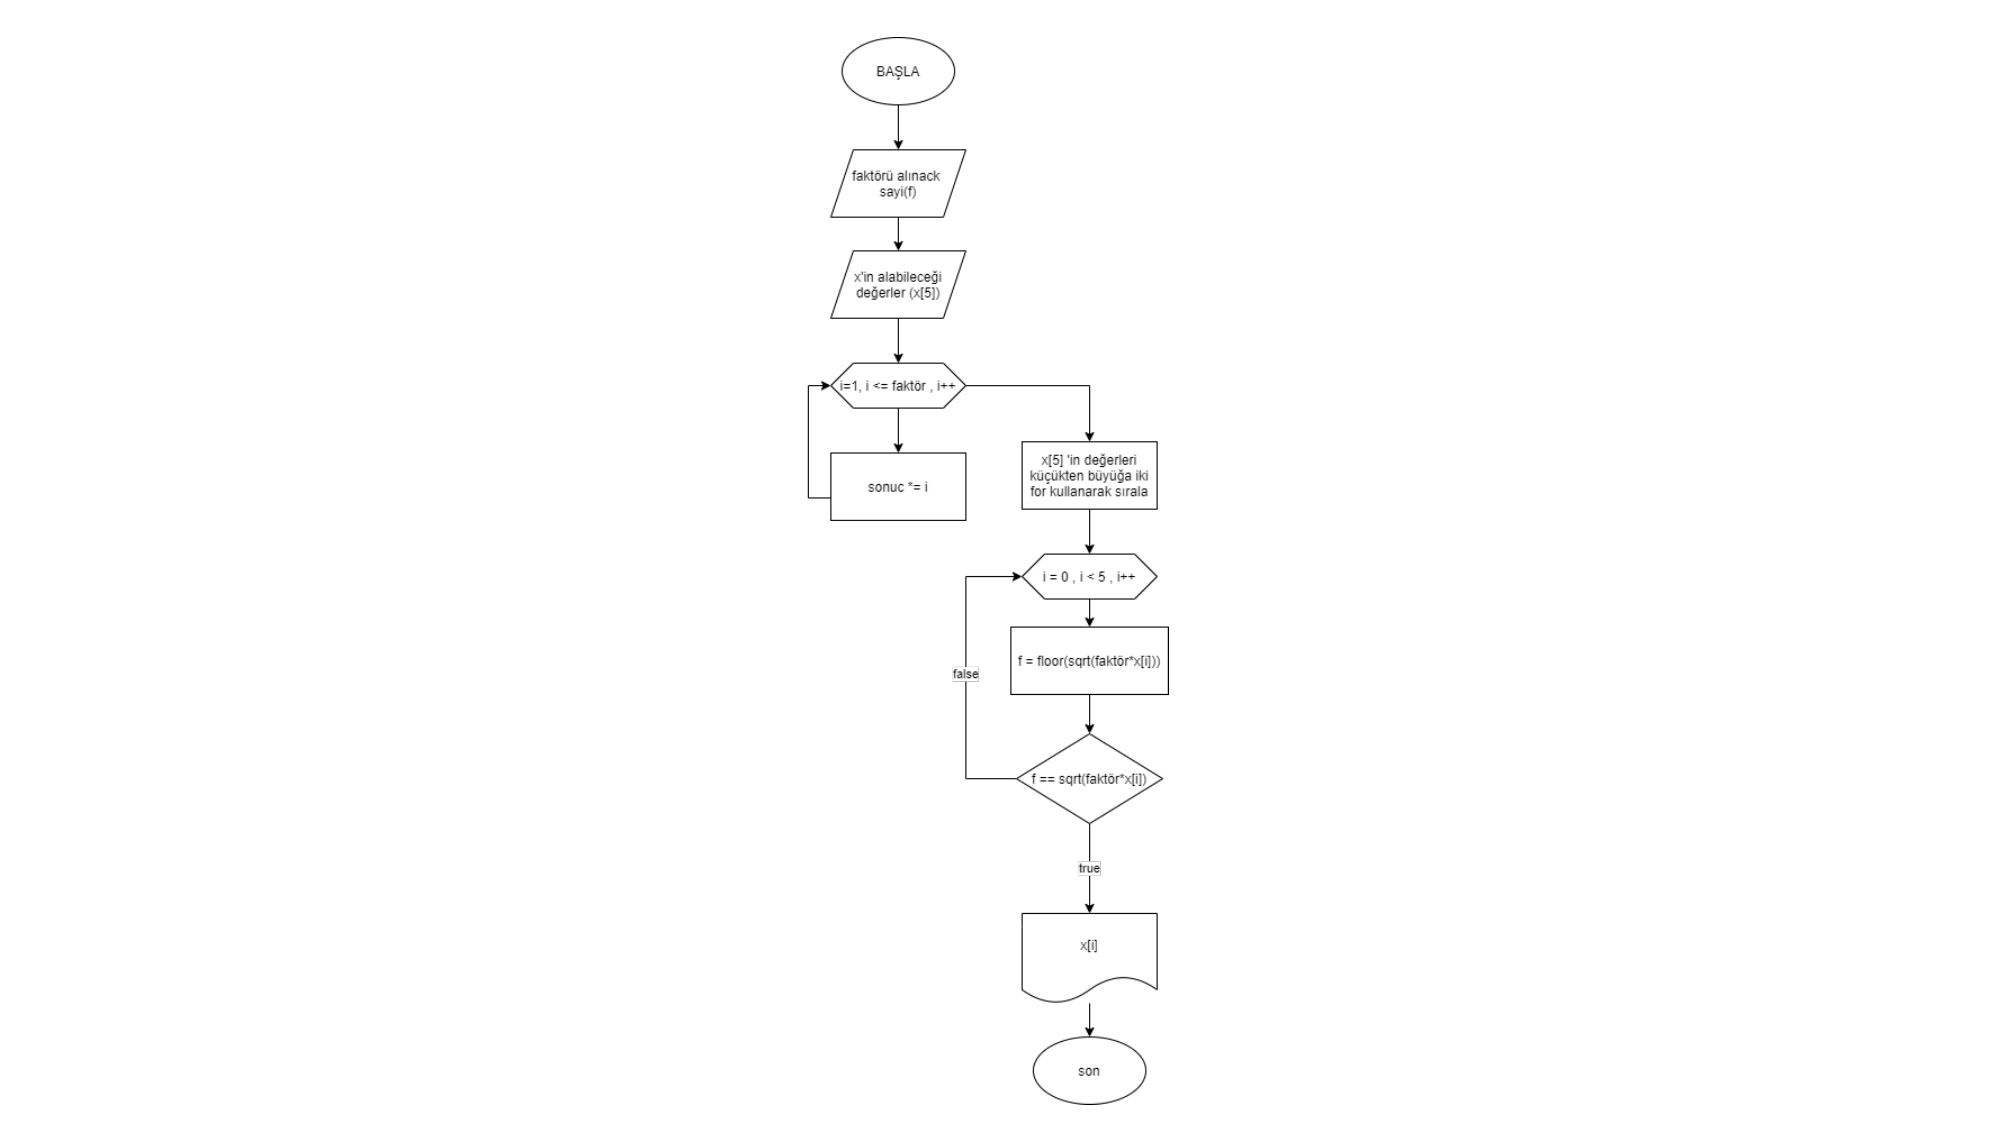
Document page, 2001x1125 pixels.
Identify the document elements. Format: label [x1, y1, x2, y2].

picture [800, 37, 1169, 1105]
